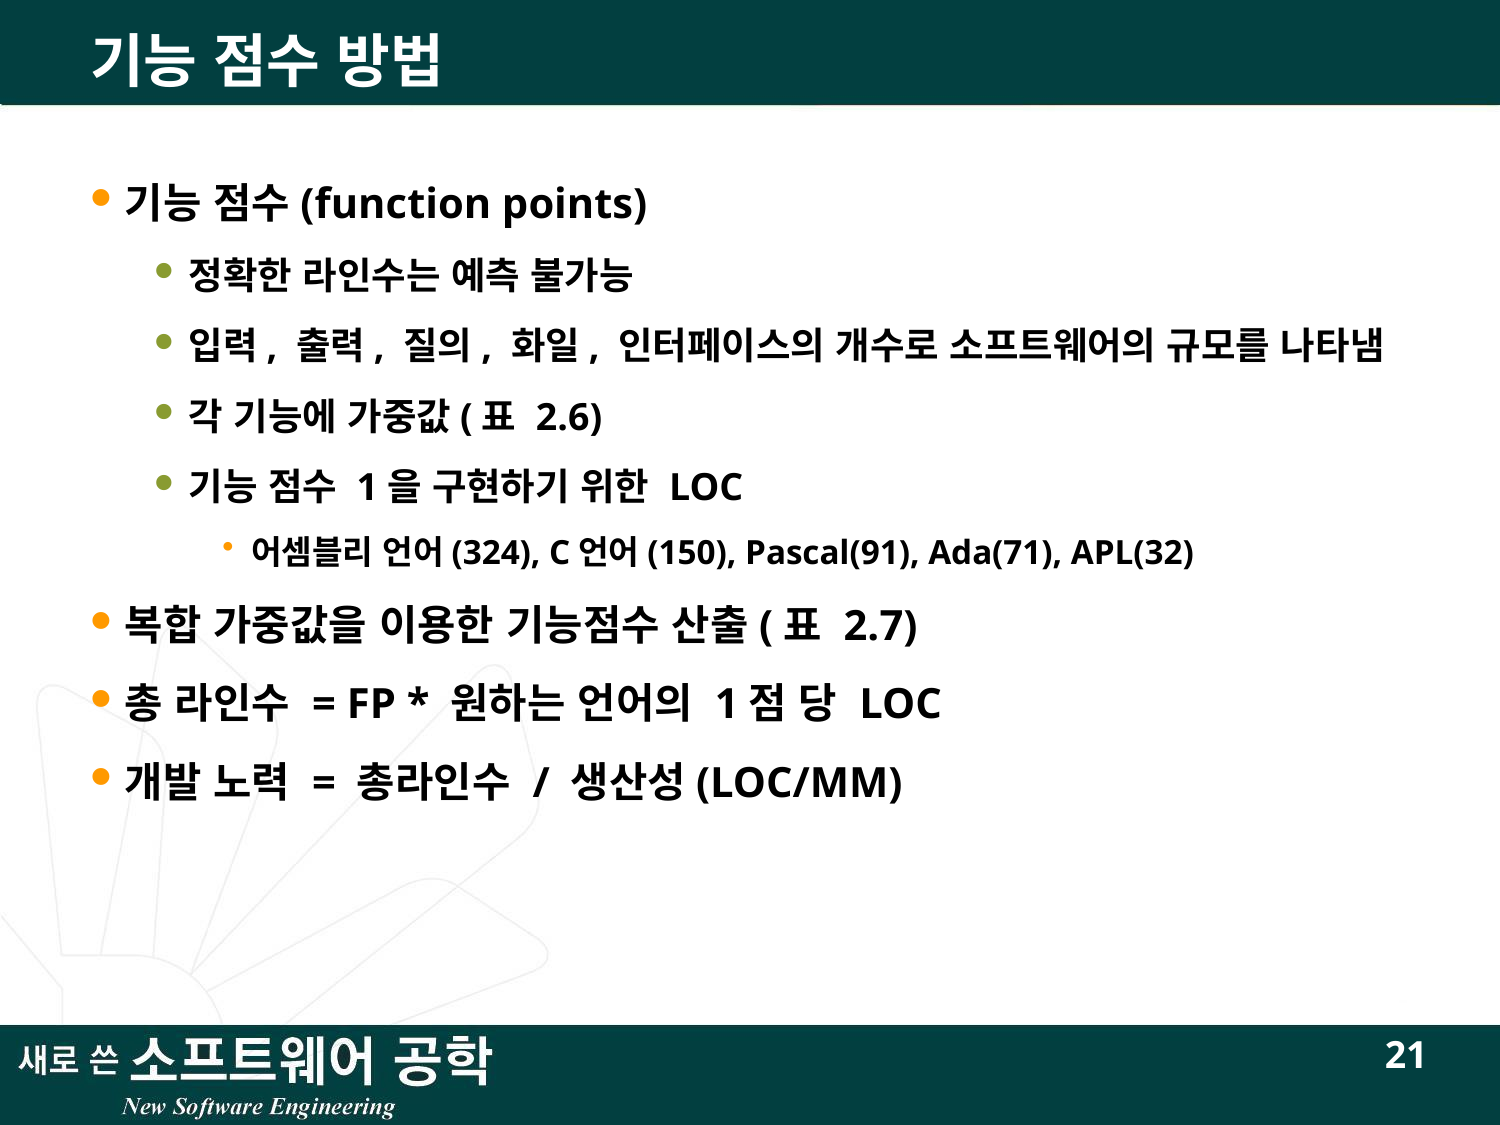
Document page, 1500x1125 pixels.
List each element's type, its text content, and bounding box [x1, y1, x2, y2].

slide_number 21 [1092, 1023, 1443, 1102]
list 기능 점수(function points) 정확한 라인수는 예측 불가능 입력, 출력, 질의, 화일, 인터페이스의 개수로 소프트웨어의 규모를 나타냄 각 기능에 가중값(표 2.6) 기능 점수 1을 구현하기 위한 LOC 어셈블리 언어(324), C언어(150), Pascal(91), Ada(71), APL(32) 복합 가중값을 이용한 기능점수 산출(표 2.7) 총 라인수 = FP * 원하는 언어의 1점 당 LOC 개발 노력 = 총라인수 / 생산성(LOC/MM) [74, 148, 1426, 1006]
picture [0, 0, 1500, 1125]
title 기능 점수 방법 [74, 13, 1426, 106]
